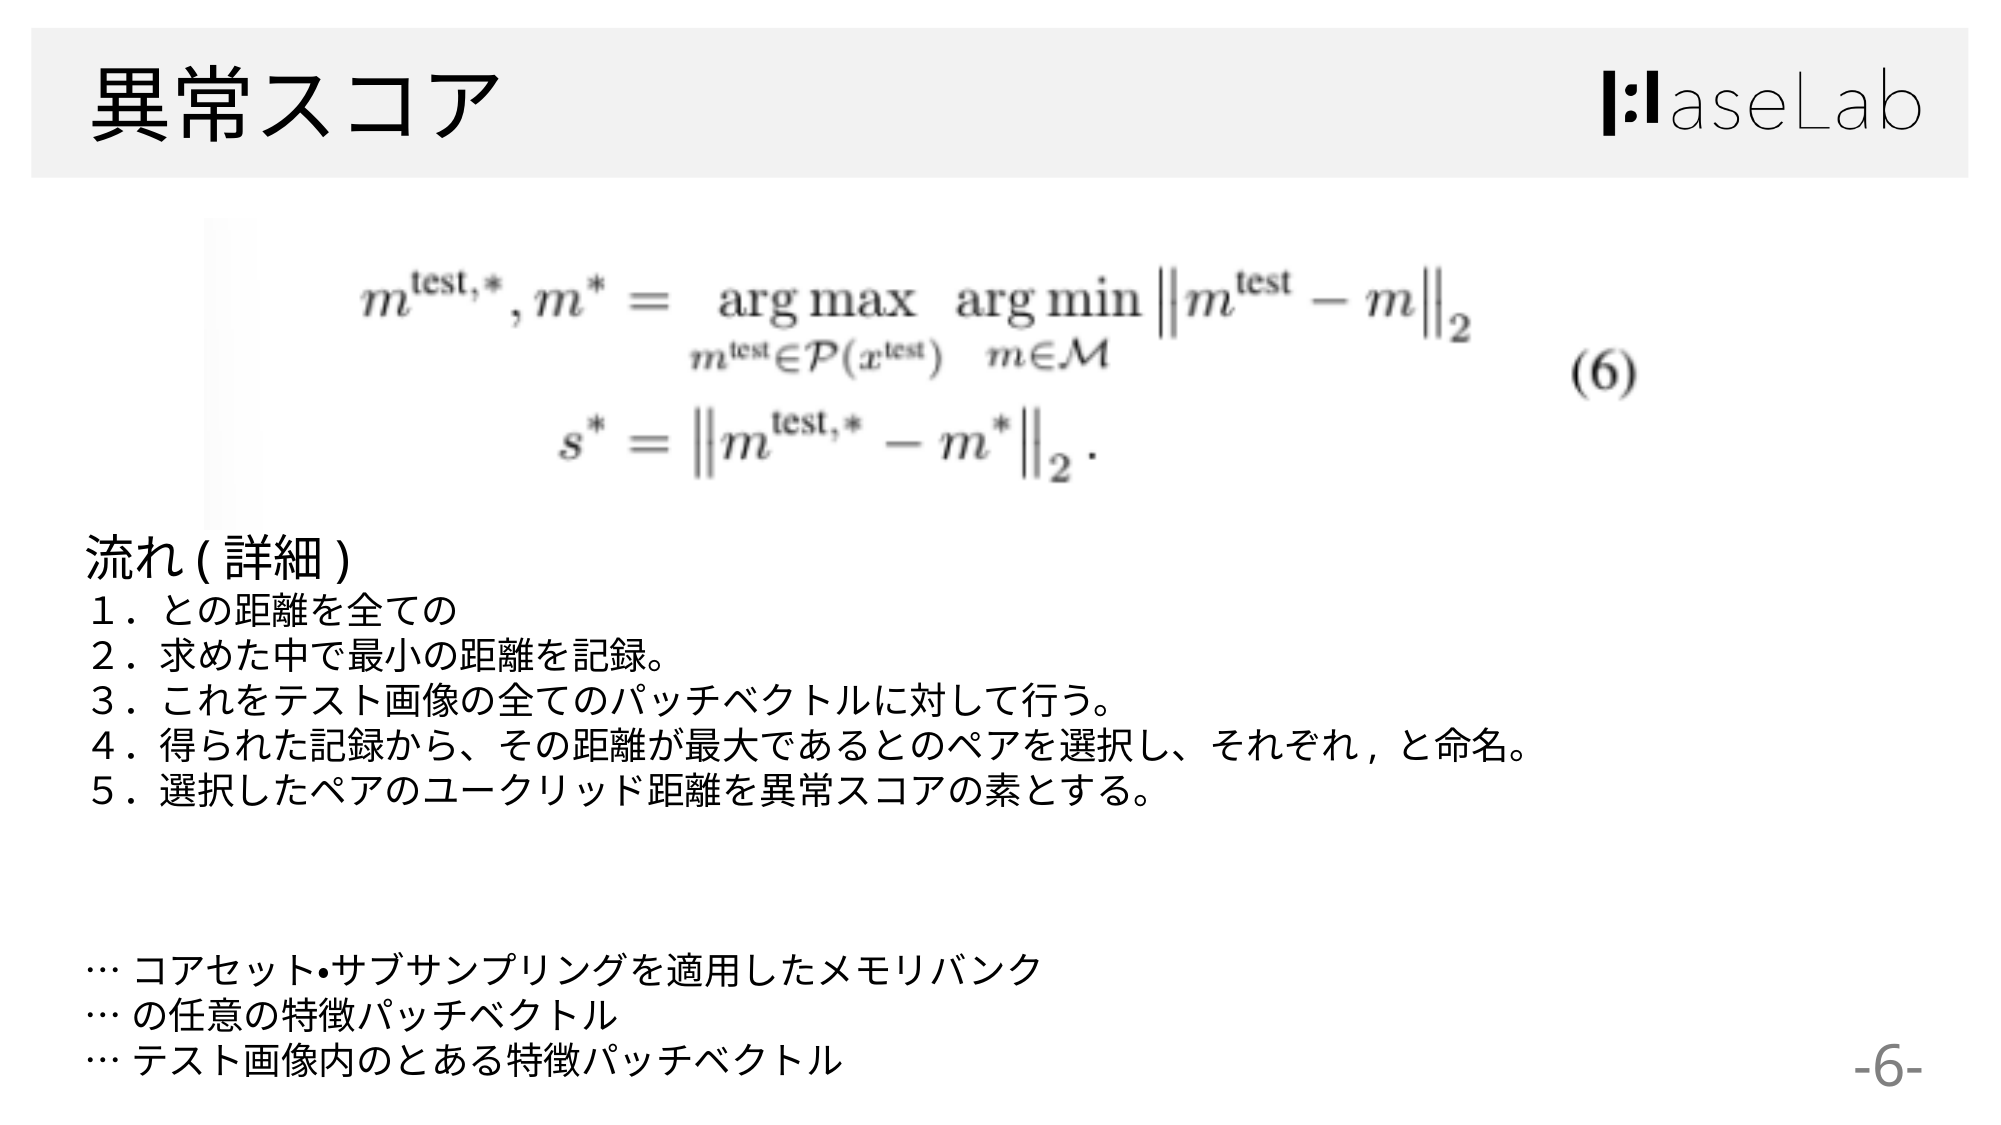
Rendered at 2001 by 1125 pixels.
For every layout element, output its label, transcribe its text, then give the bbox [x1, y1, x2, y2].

picture [1597, 45, 1927, 161]
picture [204, 218, 1669, 530]
slide_number -6- [1803, 1035, 1975, 1102]
